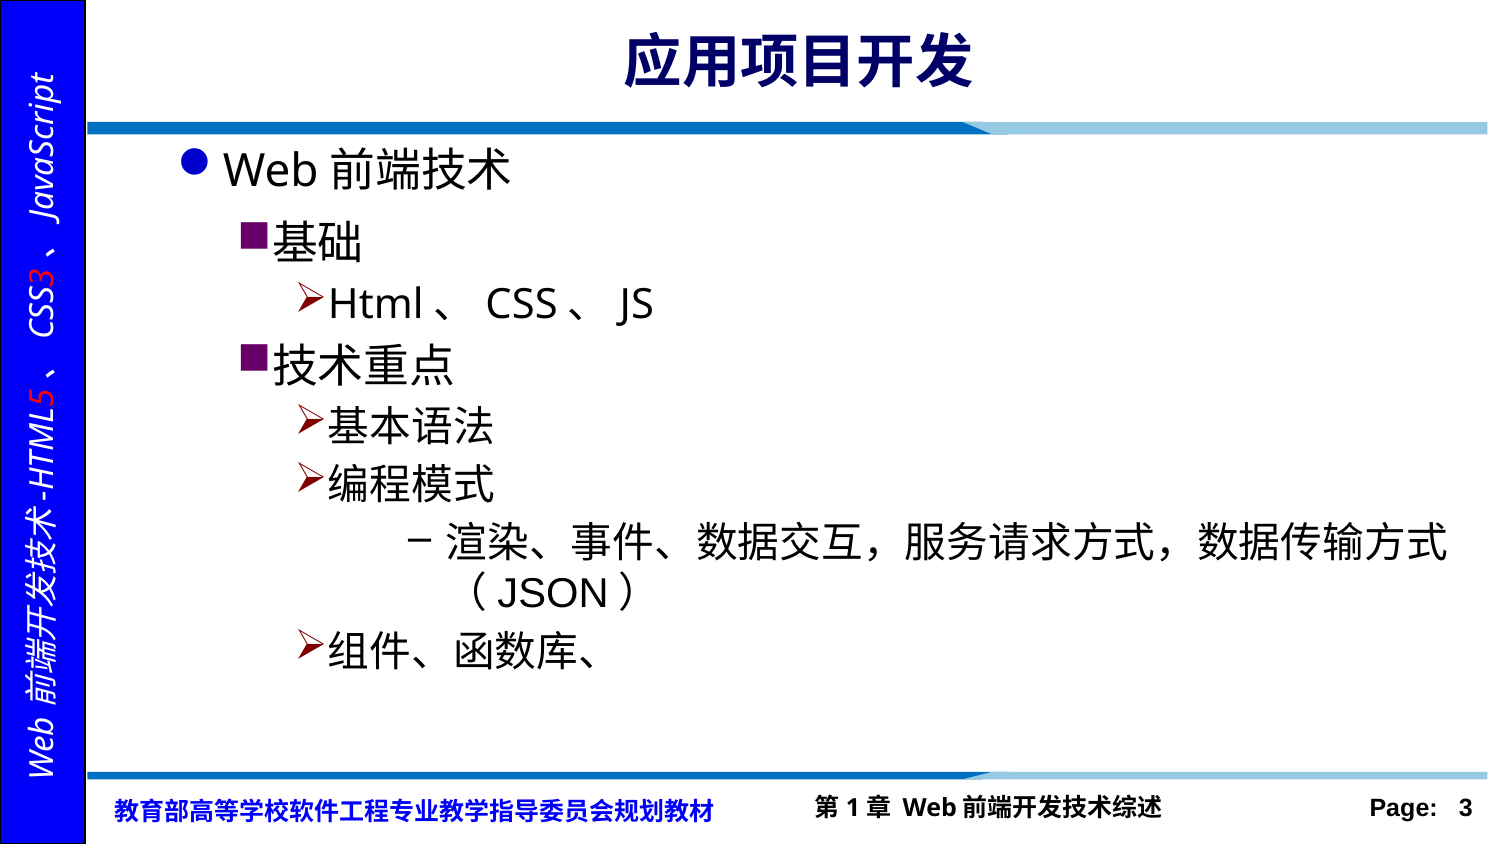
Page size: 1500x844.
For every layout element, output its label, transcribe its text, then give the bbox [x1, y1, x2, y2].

title 应用项目开发 [161, 11, 1436, 106]
list Web前端技术 基础 Html、CSS、JS 技术重点 基本语法 编程模式 渲染、事件、数据交互，服务请求方式，数据传输方式（JSON） 组件、函数库、 [161, 132, 1479, 756]
